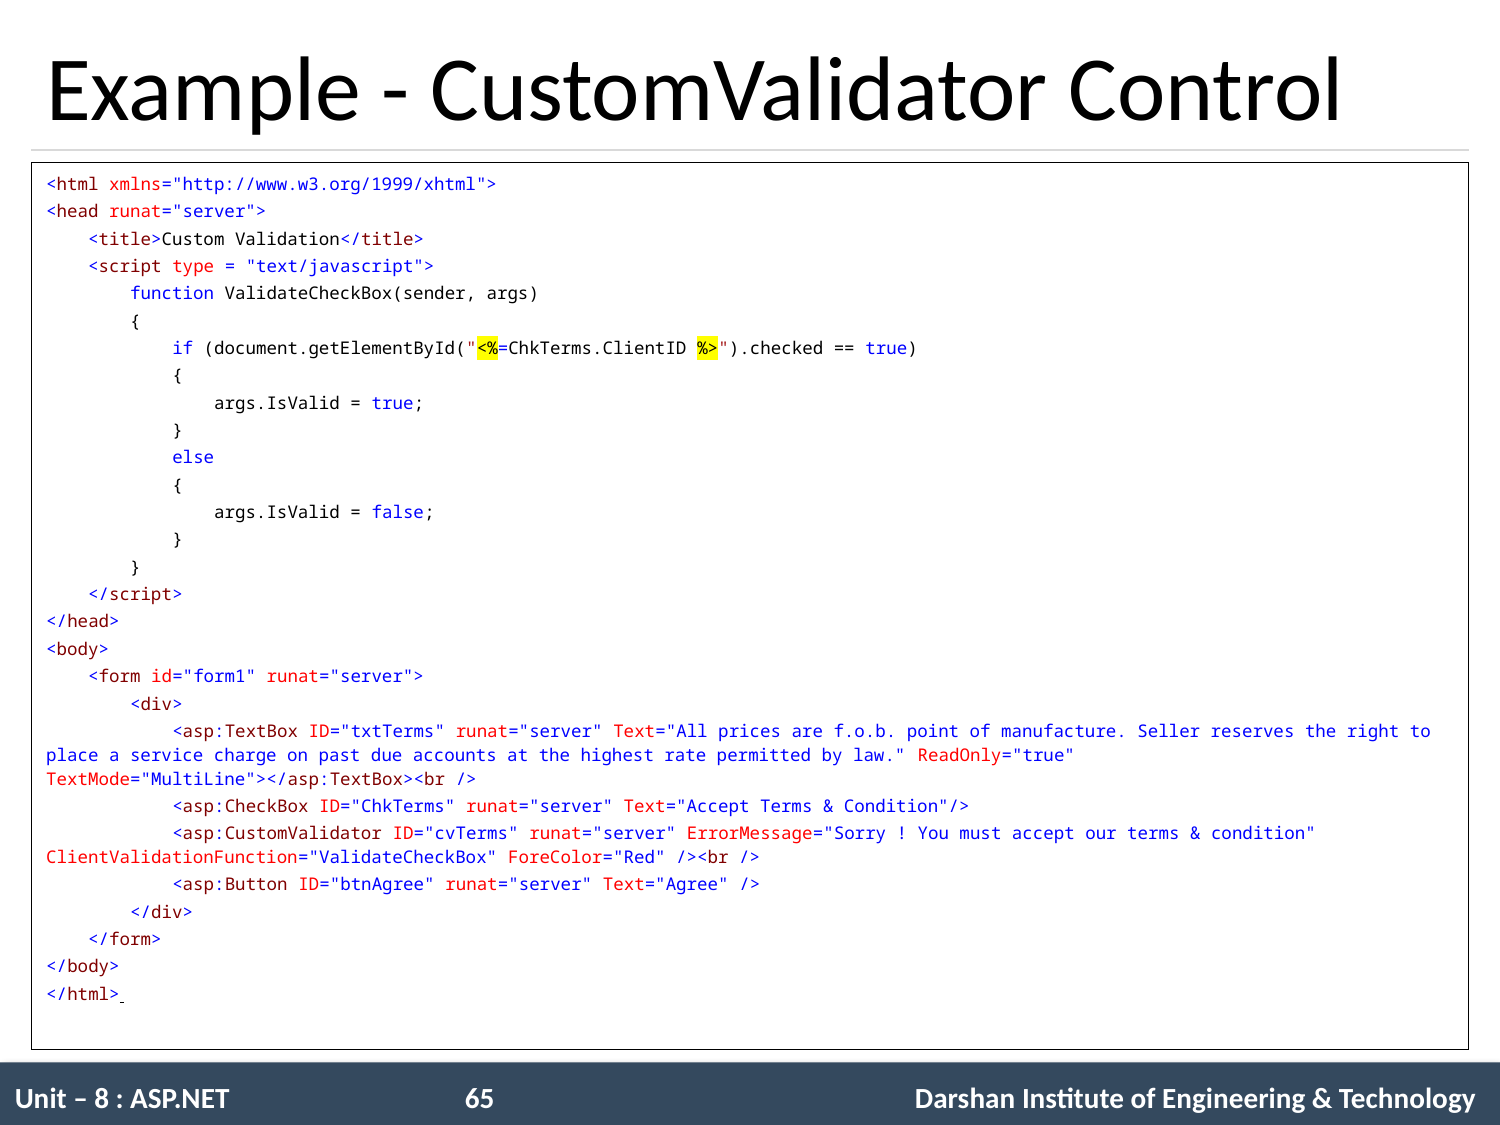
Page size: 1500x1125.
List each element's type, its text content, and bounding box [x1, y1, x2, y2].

title Example - CustomValidator Control [31, 17, 1469, 150]
list <html xmlns="http://www.w3.org/1999/xhtml"> <head runat="server"> <title>Custom Validation</title> <script type = "text/javascript"> function ValidateCheckBox(sender, args) { if (document.getElementById("<%=ChkTerms.ClientID %>").checked == true) { args.IsValid = true; } else { args.IsValid = false; } } </script> </head> <body> <form id="form1" runat="server"> <div> <asp:TextBox ID="txtTerms" runat="server" Text="All prices are f.o.b. point of manufacture. Seller reserves the right to place a service charge on past due accounts at the highest rate permitted by law." ReadOnly="true" TextMode="MultiLine"></asp:TextBox><br /> <asp:CheckBox ID="ChkTerms" runat="server" Text="Accept Terms & Condition"/> <asp:CustomValidator ID="cvTerms" runat="server" ErrorMessage="Sorry ! You must accept our terms & condition" ClientValidationFunction="ValidateCheckBox" ForeColor="Red" /><br /> <asp:Button ID="btnAgree" runat="server" Text="Agree" /> </div> </form> </body> </html> [31, 162, 1469, 1050]
